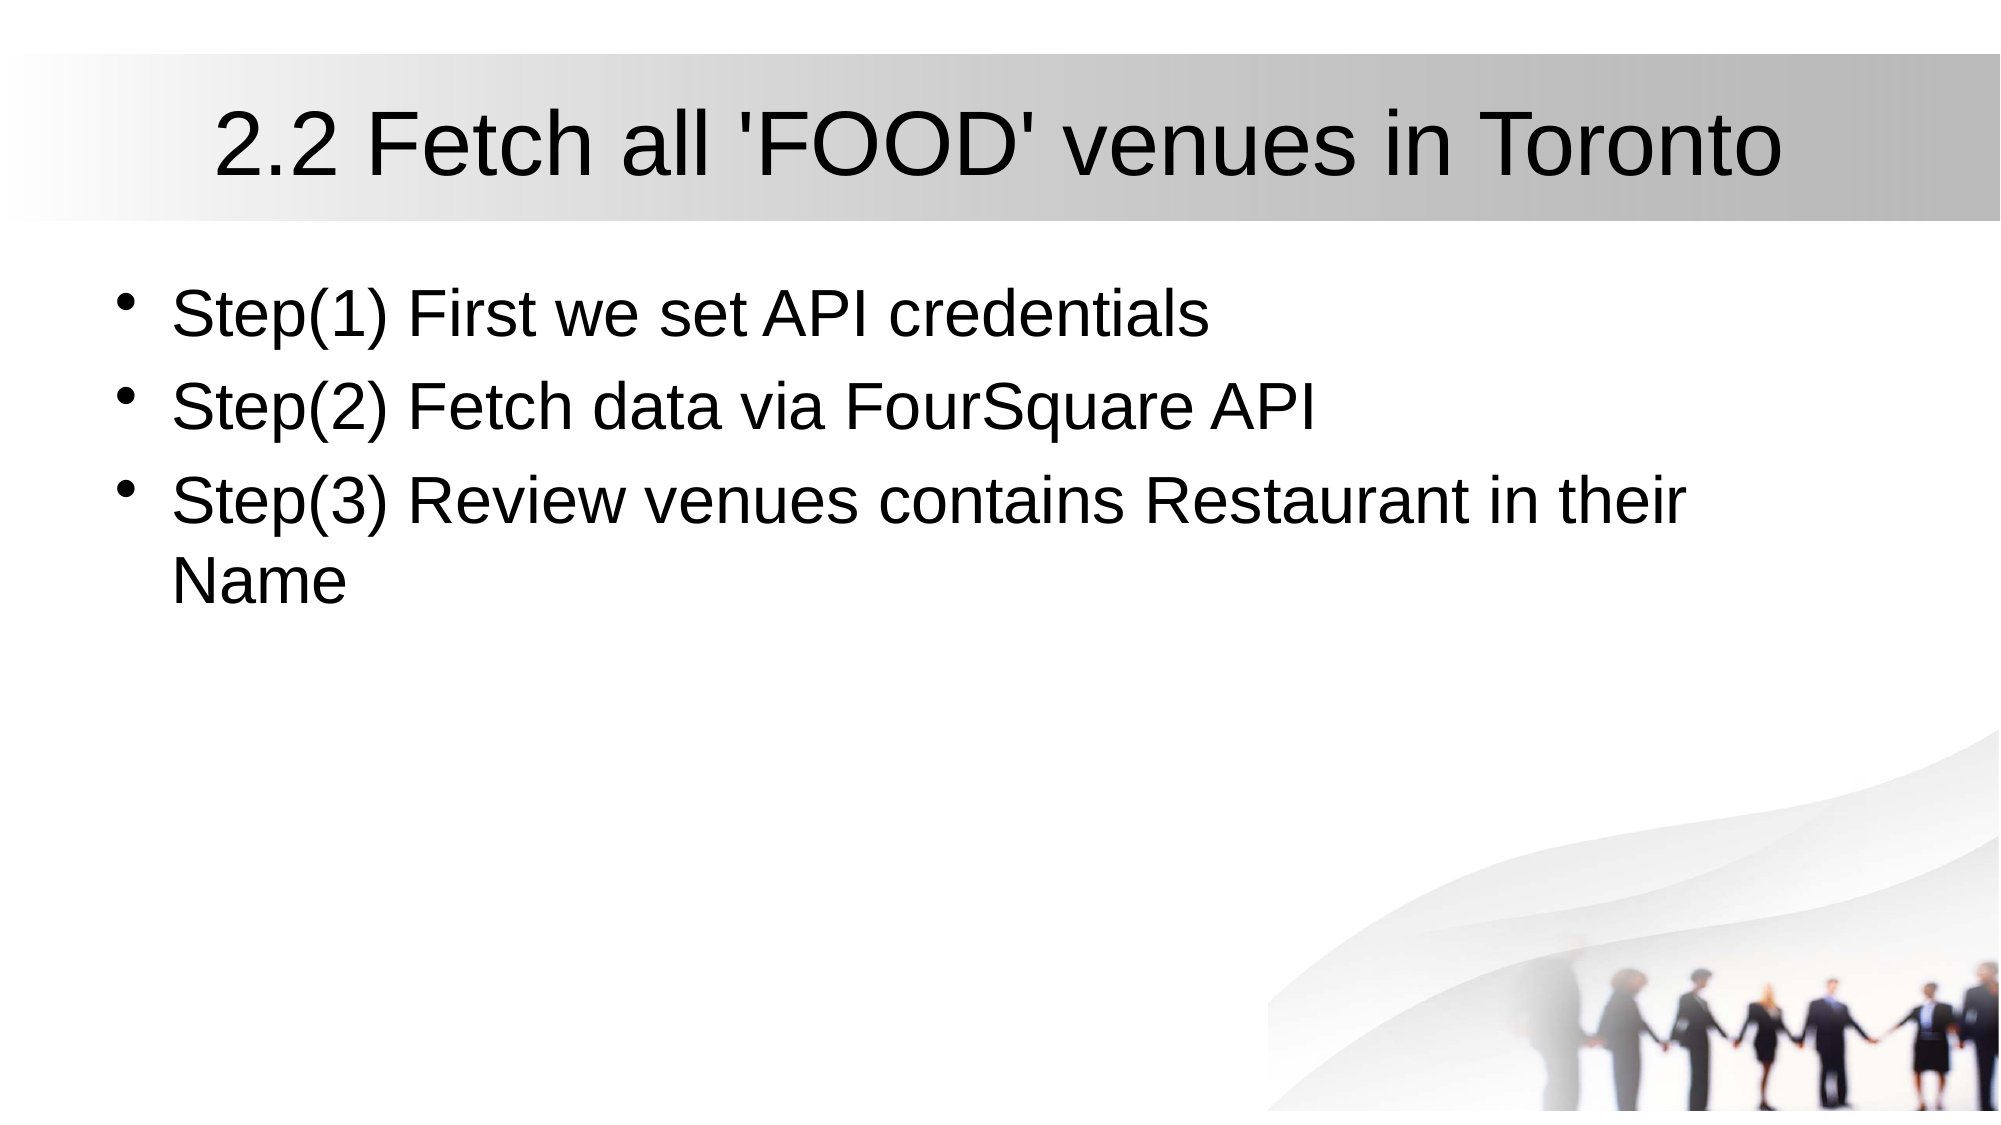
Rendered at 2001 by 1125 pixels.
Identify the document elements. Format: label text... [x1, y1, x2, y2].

picture [1268, 728, 1999, 1111]
title 2.2 Fetch all 'FOOD' venues in Toronto [99, 44, 1901, 233]
list Step(1) First we set API credentials Step(2) Fetch data via FourSquare API Step(3) Review venues contains Restaurant in their Name [99, 262, 1901, 1006]
